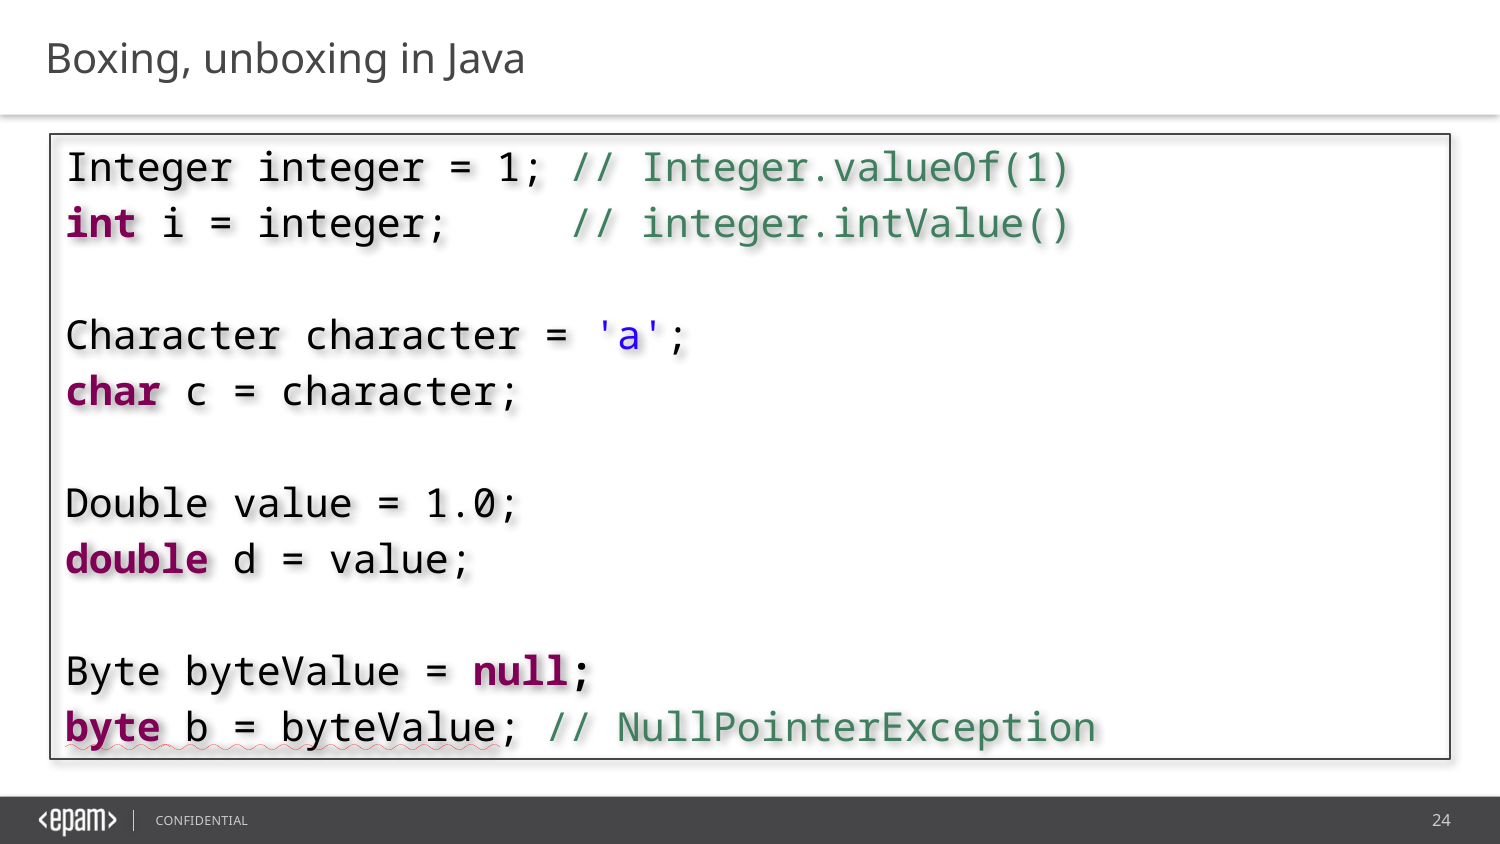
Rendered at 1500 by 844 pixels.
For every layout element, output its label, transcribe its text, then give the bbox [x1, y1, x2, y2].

list Boxing, unboxing in Java [0, 0, 1500, 115]
text_box Integer integer = 1; // Integer.valueOf(1) int i = integer; // integer.intValue() Character character = 'a'; char c = character; Double value = 1.0; double d = value; Byte byteValue = null; byte b = byteValue; // NullPointerException [50, 134, 1450, 760]
picture [38, 808, 117, 837]
